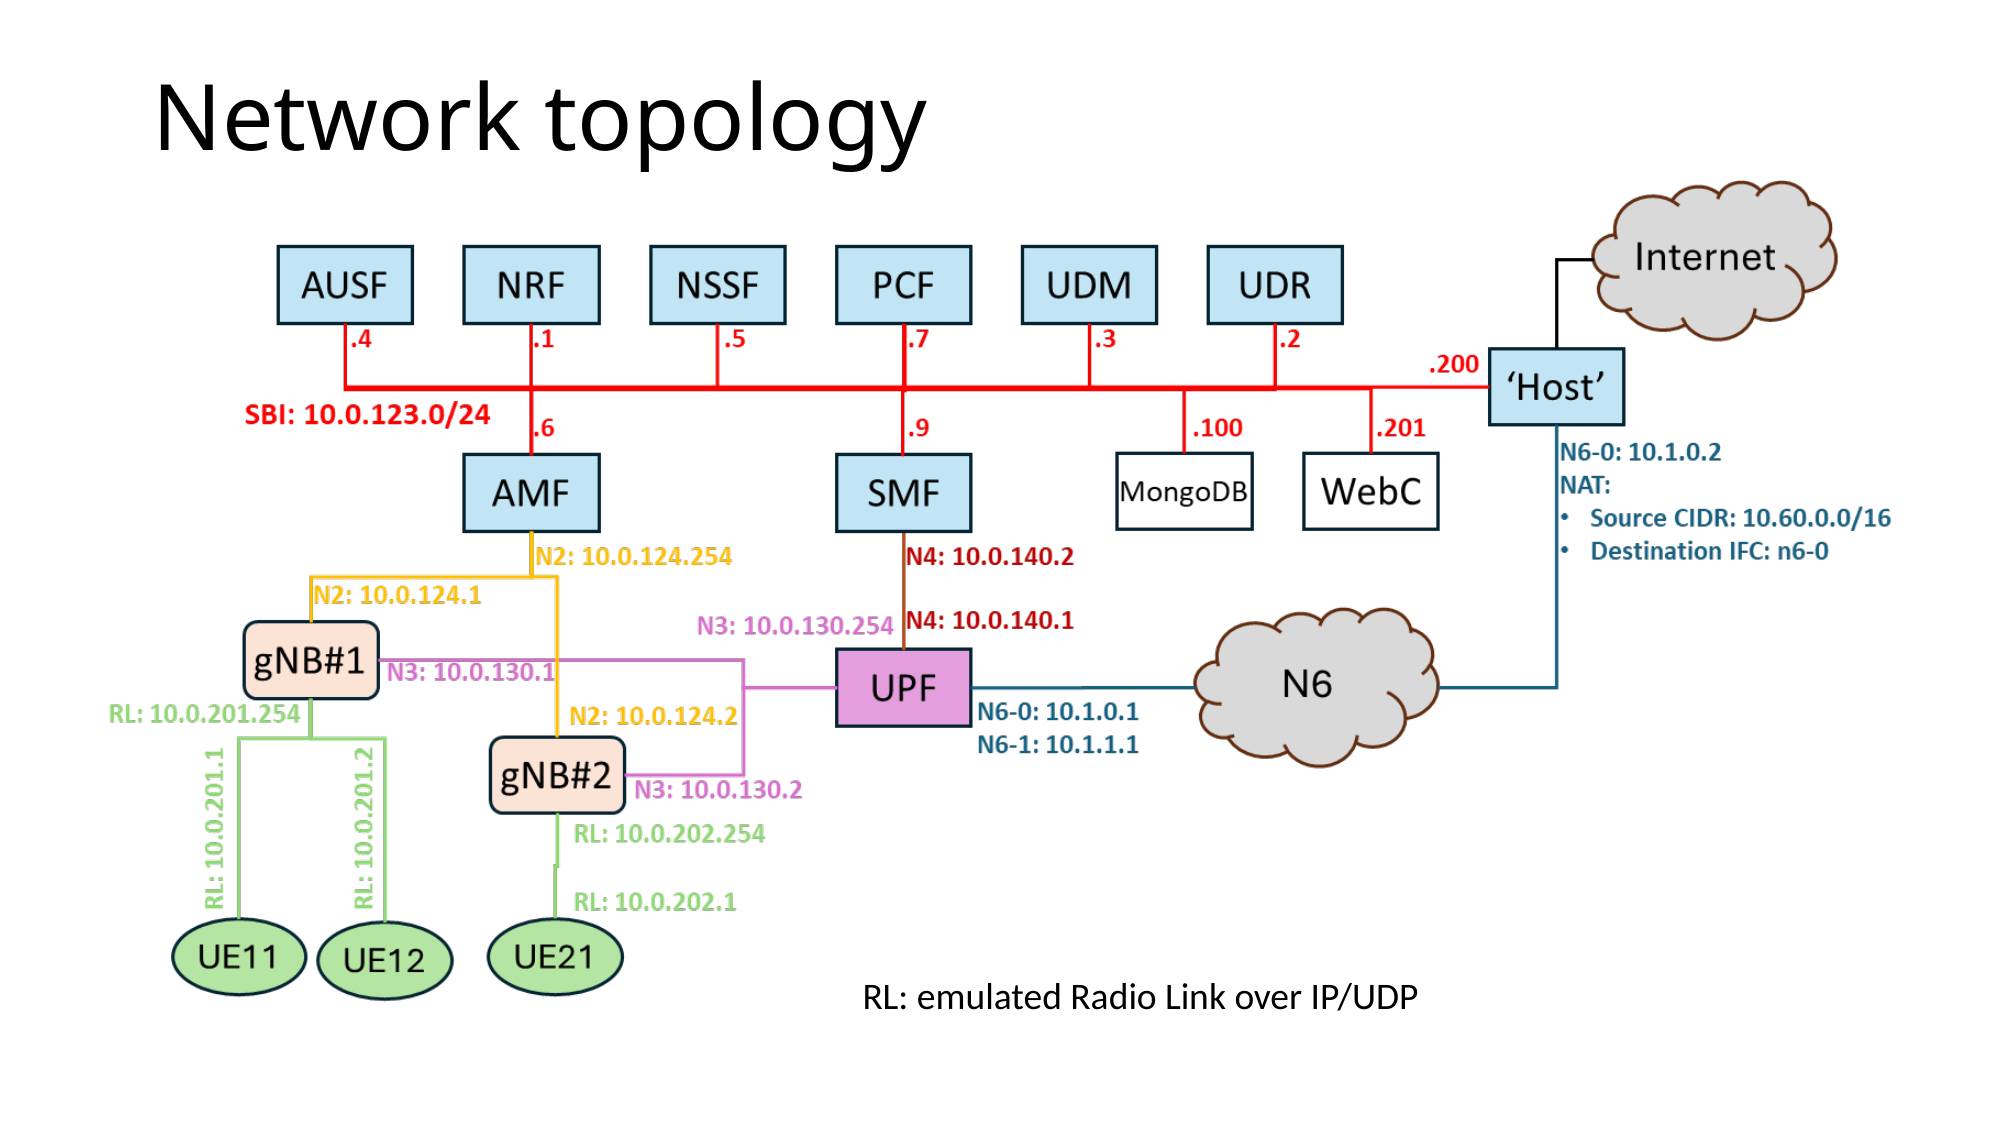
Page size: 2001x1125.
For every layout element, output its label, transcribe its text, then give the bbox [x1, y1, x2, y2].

title Network topology [137, 59, 1863, 180]
picture [92, 180, 1908, 1004]
text_box RL: emulated Radio Link over IP/UDP [847, 1004, 1434, 1025]
